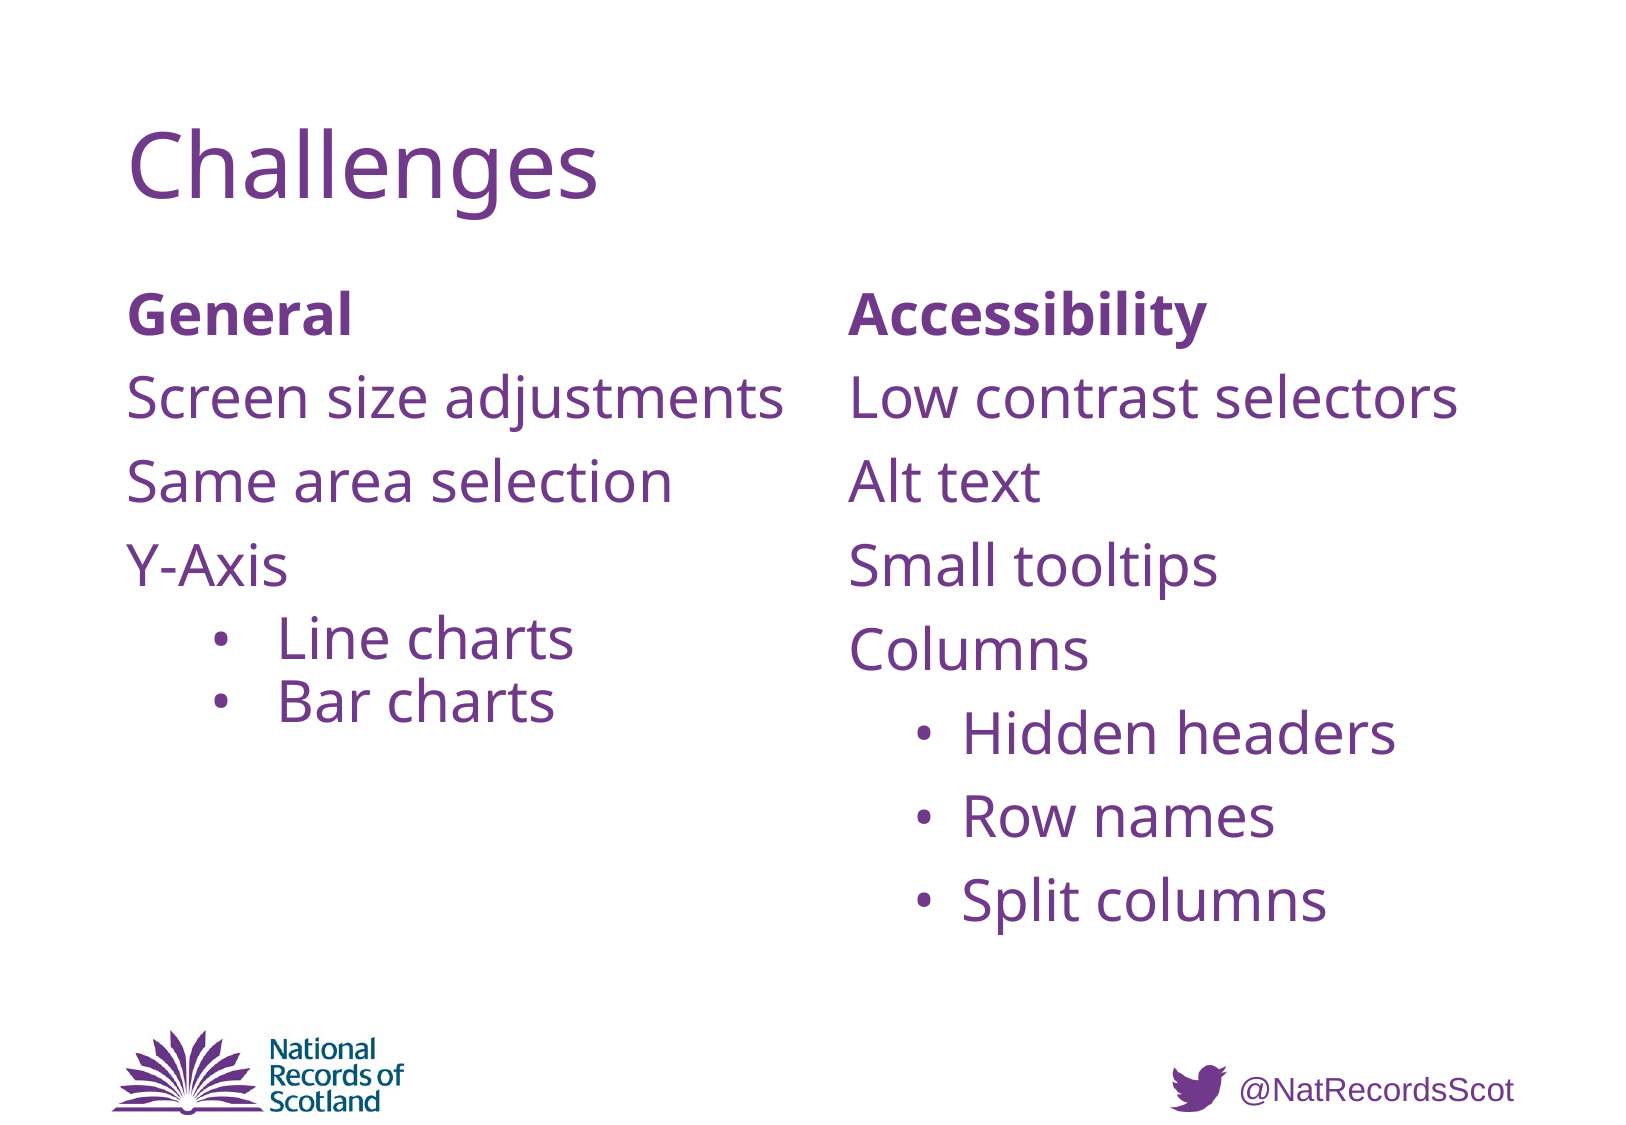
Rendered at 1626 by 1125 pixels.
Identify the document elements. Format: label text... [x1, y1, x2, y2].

list General Screen size adjustments Same area selection Y-Axis Line charts Bar charts [111, 277, 834, 770]
title Challenges [111, 59, 1514, 277]
list Accessibility Low contrast selectors Alt text Small tooltips Columns Hidden headers Row names Split columns [834, 277, 1557, 770]
picture [111, 1030, 404, 1115]
picture [1170, 1065, 1227, 1112]
